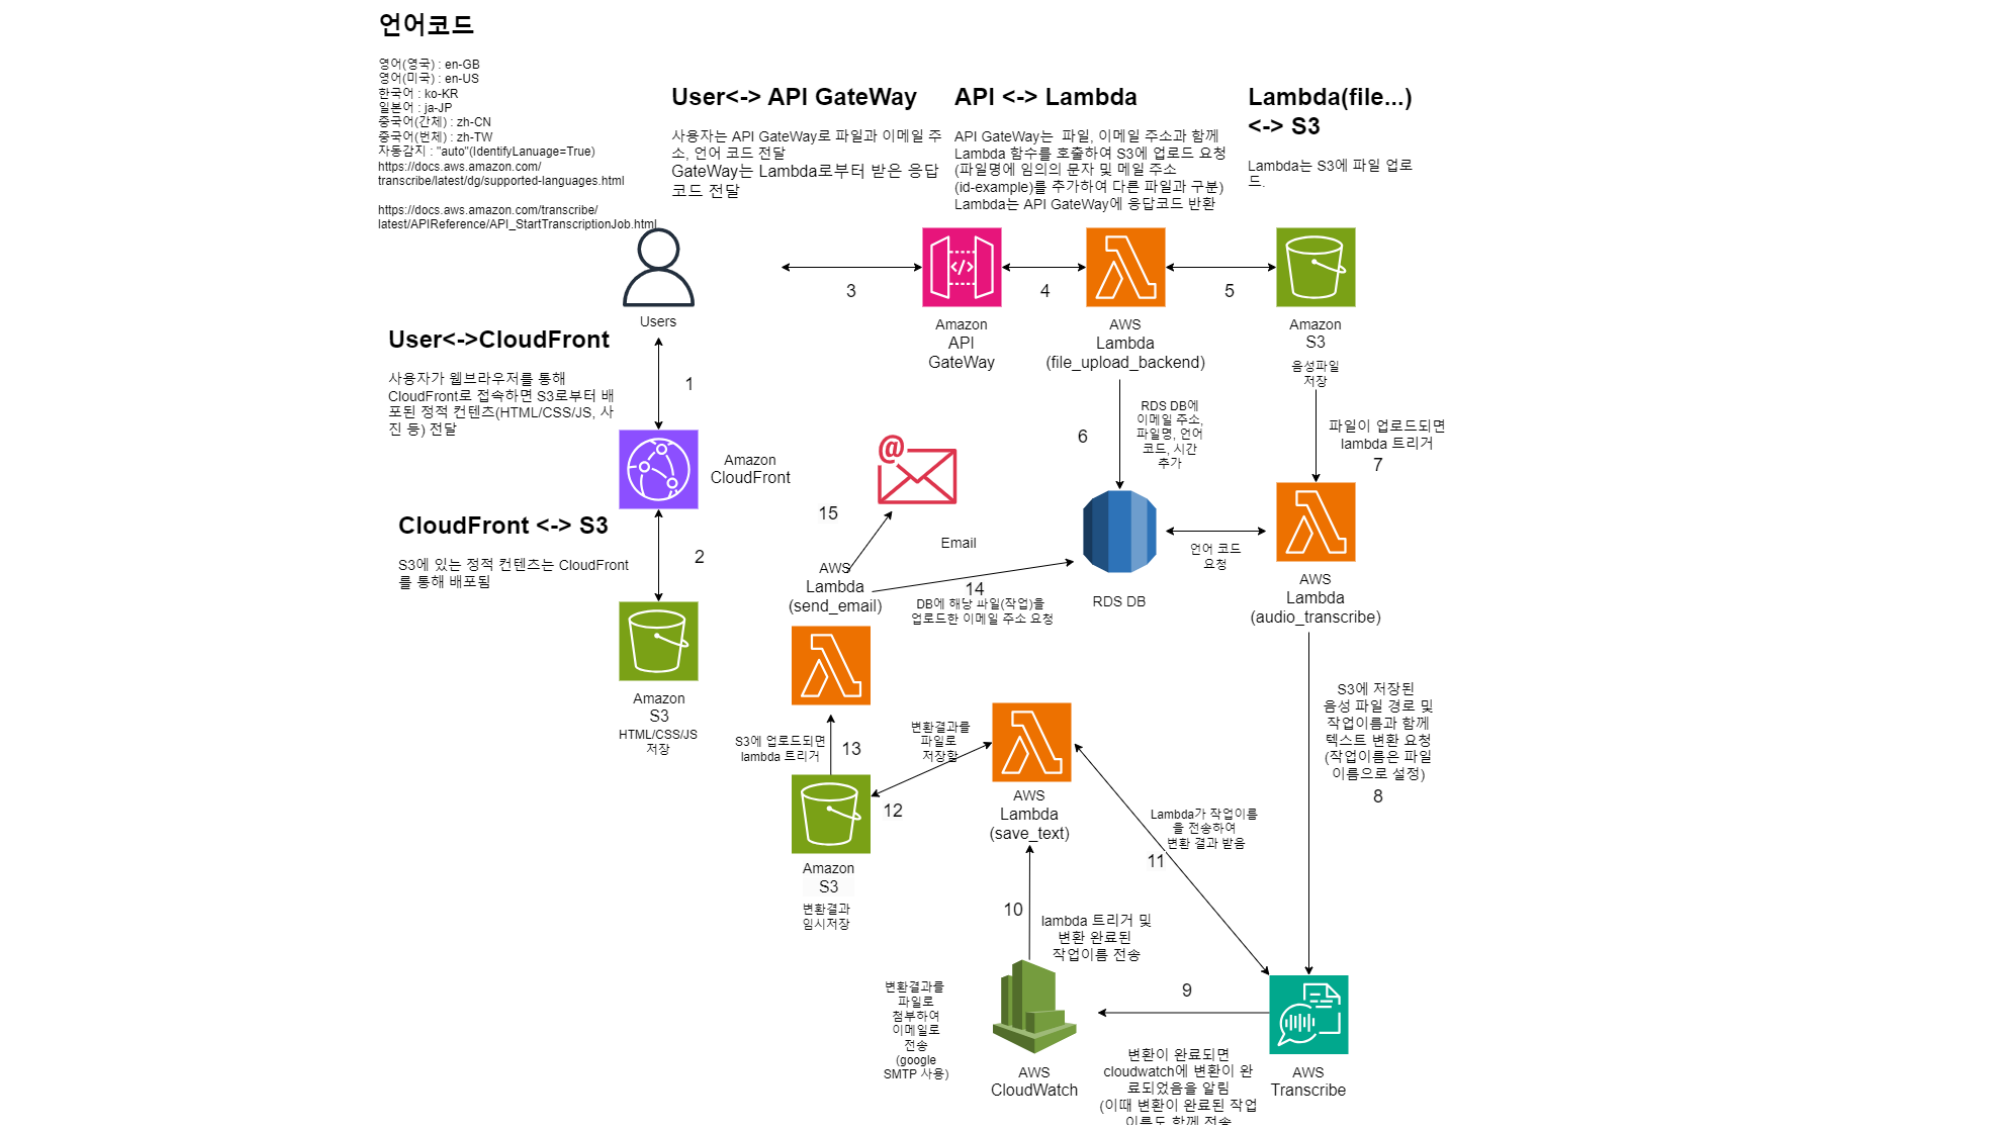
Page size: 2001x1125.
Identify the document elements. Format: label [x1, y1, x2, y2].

picture [376, 5, 1448, 1125]
